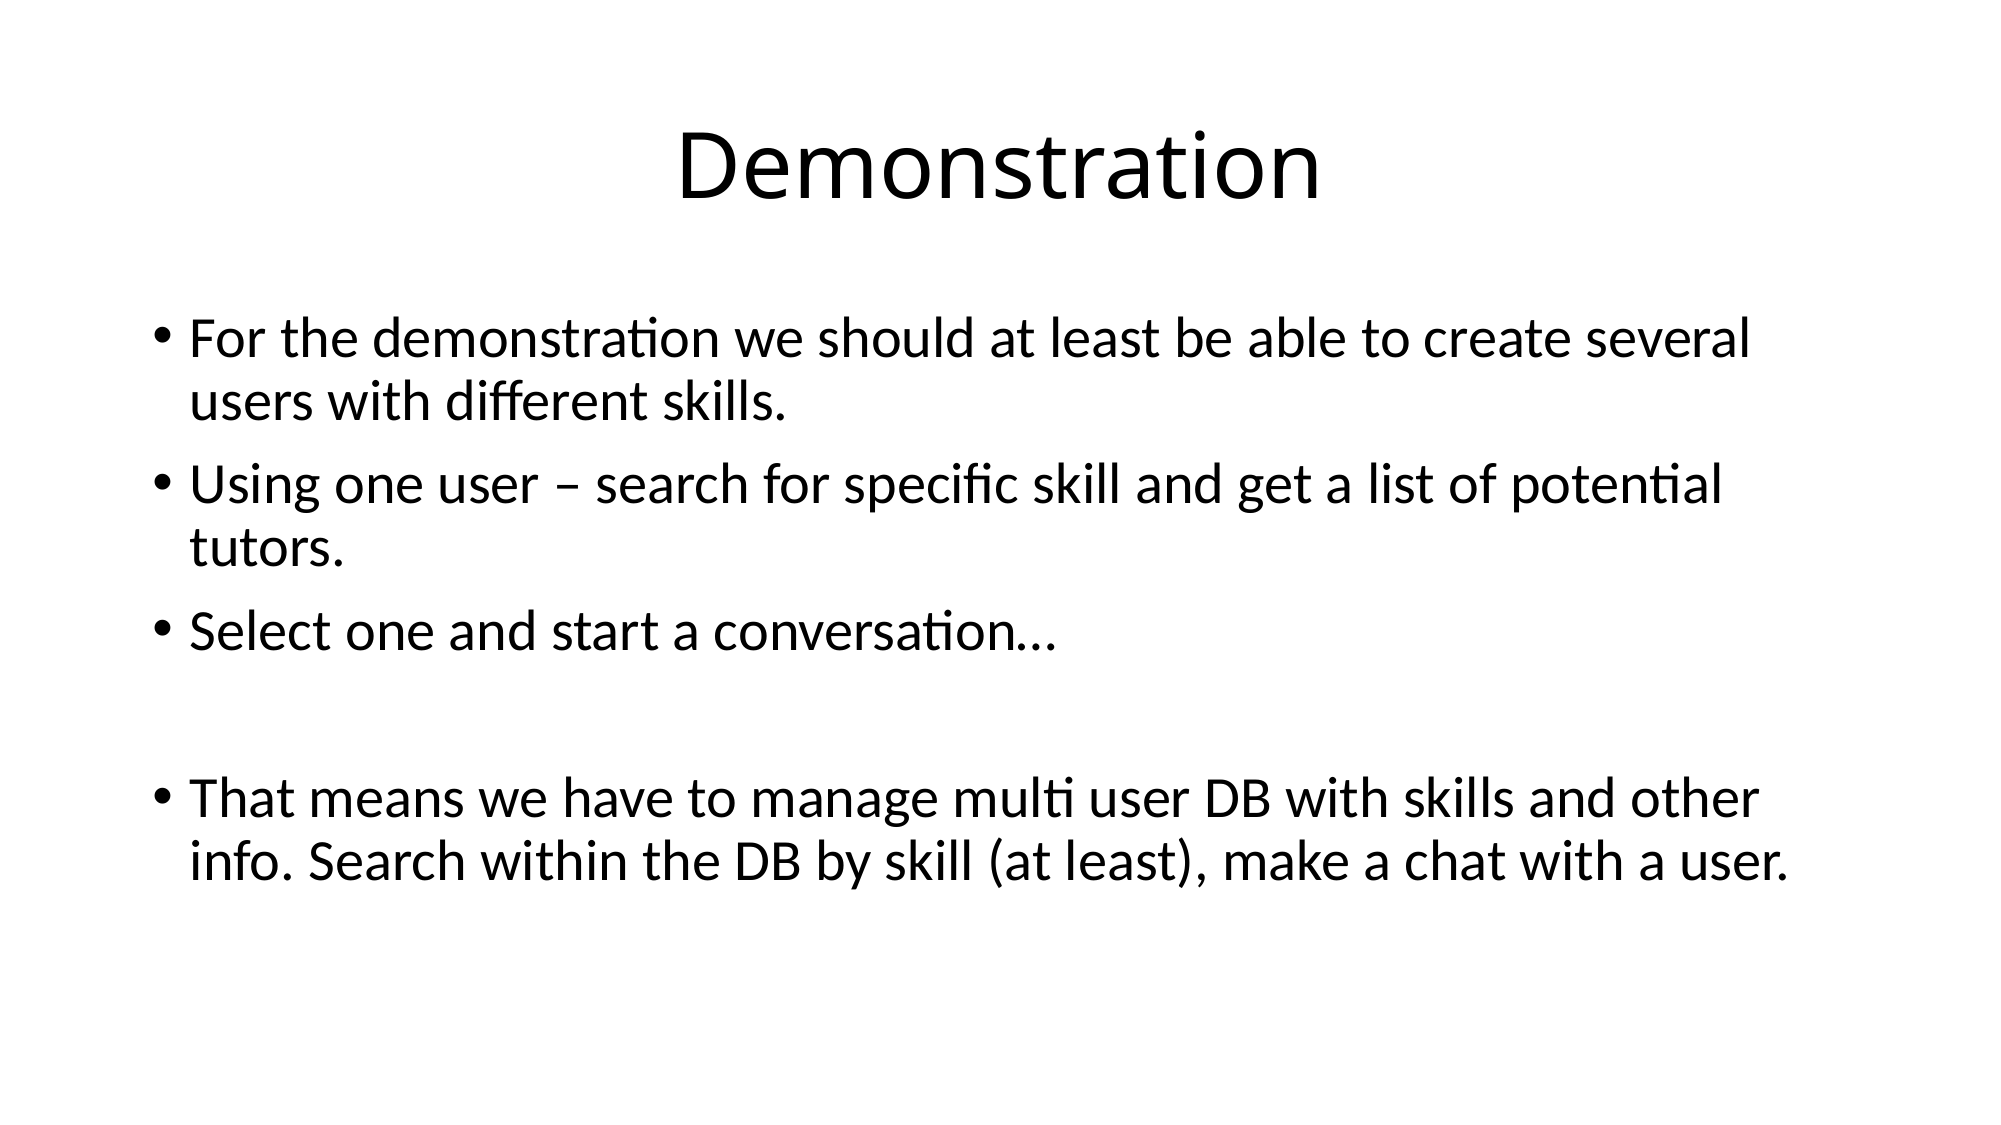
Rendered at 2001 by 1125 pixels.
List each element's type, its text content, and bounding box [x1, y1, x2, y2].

title Demonstration [137, 59, 1863, 278]
list For the demonstration we should at least be able to create several users with different skills. Using one user – search for specific skill and get a list of potential tutors. Select one and start a conversation… That means we have to manage multi user DB with skills and other info. Search within the DB by skill (at least), make a chat with a user. [137, 299, 1863, 1034]
